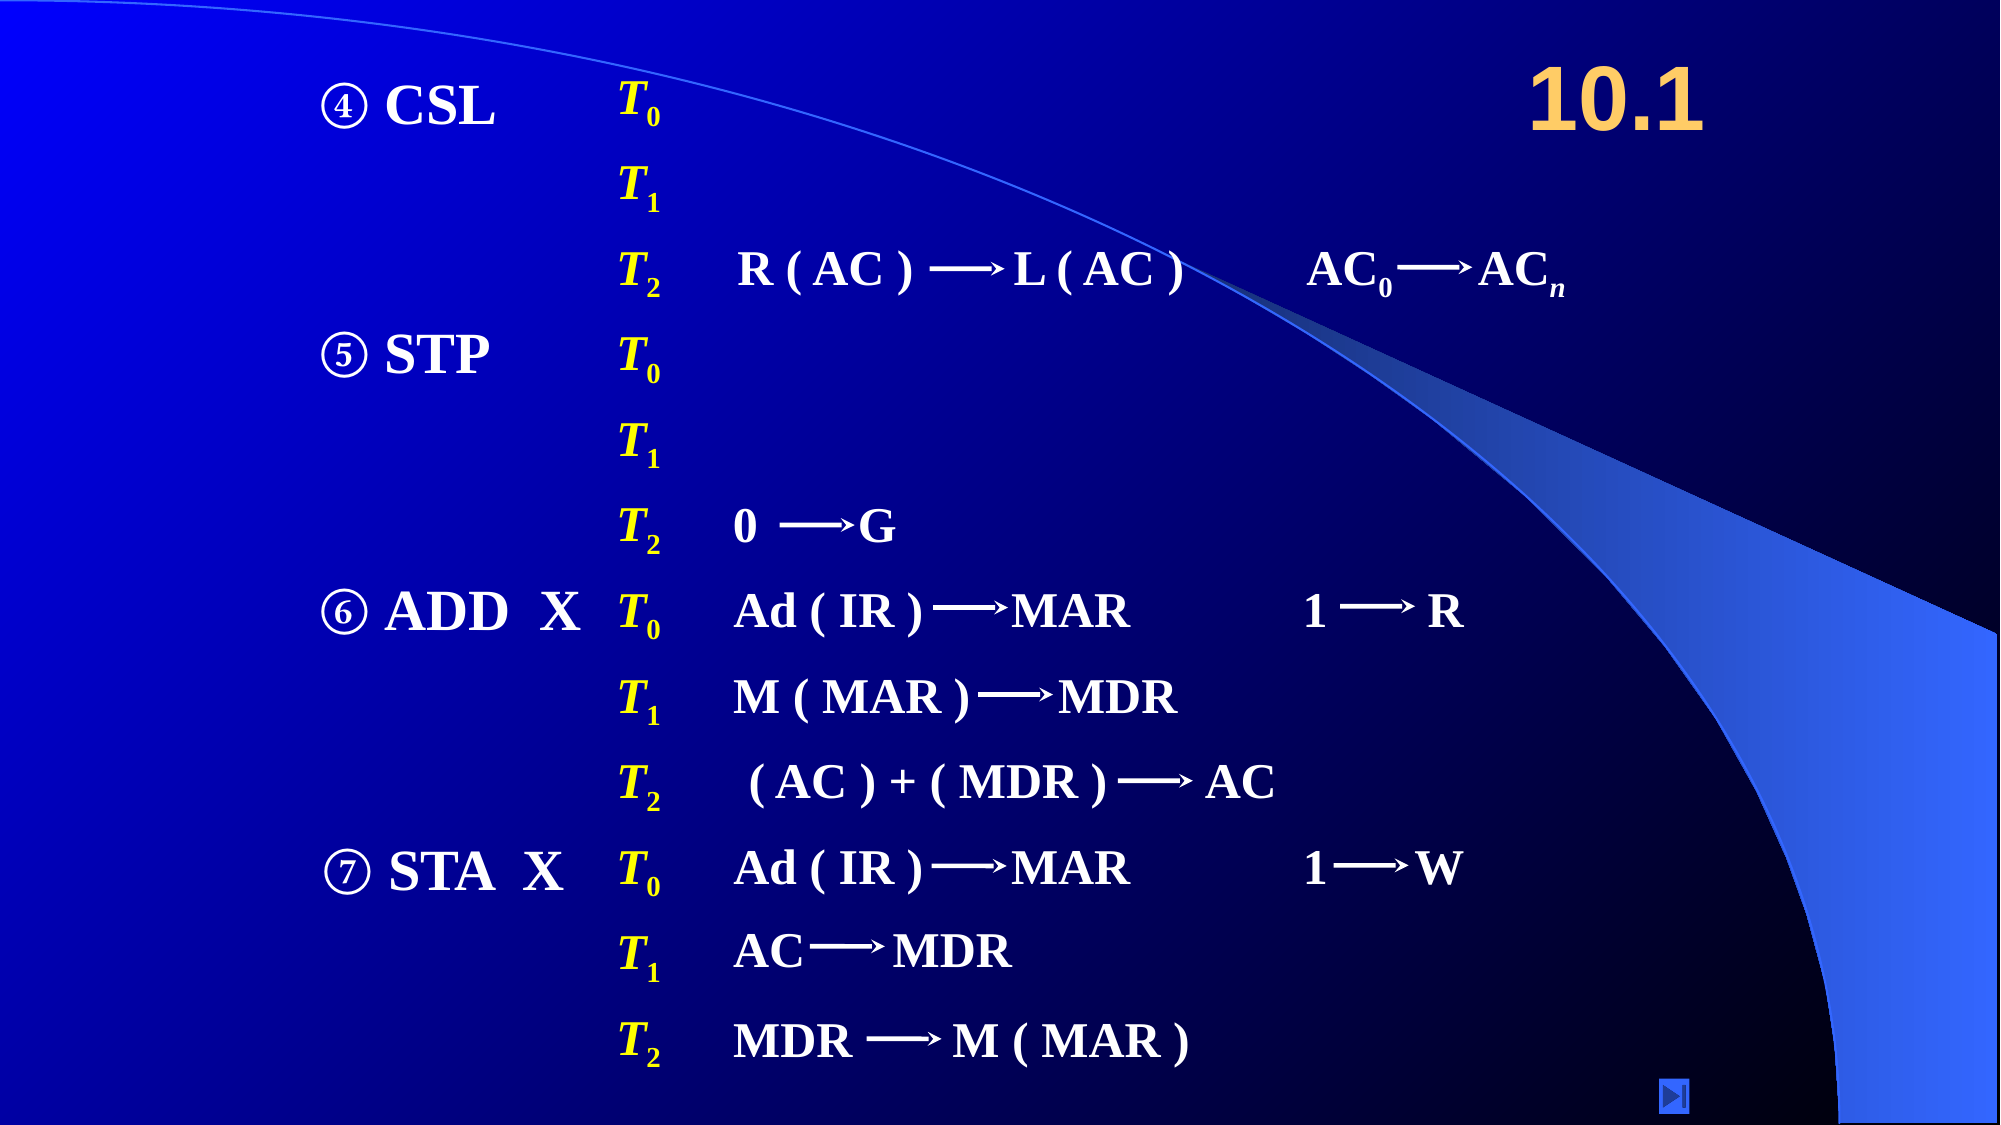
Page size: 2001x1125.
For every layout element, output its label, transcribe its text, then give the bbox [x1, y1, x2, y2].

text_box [717, 741, 1295, 817]
text_box ④ CSL [304, 58, 513, 144]
text_box ⑥ ADD X [304, 564, 597, 650]
text_box T0 [601, 826, 676, 910]
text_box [717, 826, 1146, 902]
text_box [1287, 569, 1479, 645]
text_box T1 [601, 398, 676, 482]
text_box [1287, 826, 1481, 902]
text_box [717, 484, 912, 560]
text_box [1287, 227, 1586, 303]
text_box T2 [601, 227, 676, 311]
text_box T2 [601, 484, 676, 568]
text_box T1 [601, 912, 676, 996]
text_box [717, 909, 1028, 985]
text_box T0 [601, 56, 676, 140]
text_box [717, 569, 1146, 645]
text_box ⑤ STP [304, 308, 507, 393]
text_box T2 [601, 998, 676, 1082]
text_box T1 [601, 142, 676, 226]
text_box T2 [601, 741, 676, 825]
text_box T0 [601, 570, 676, 653]
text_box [717, 655, 1193, 731]
text_box [1659, 1078, 1690, 1114]
text_box T0 [601, 313, 676, 397]
text_box ⑦ STA X [308, 825, 580, 910]
text_box 10.1 [1512, 24, 1750, 163]
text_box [717, 227, 1205, 303]
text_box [717, 999, 1206, 1075]
text_box T1 [601, 655, 676, 739]
